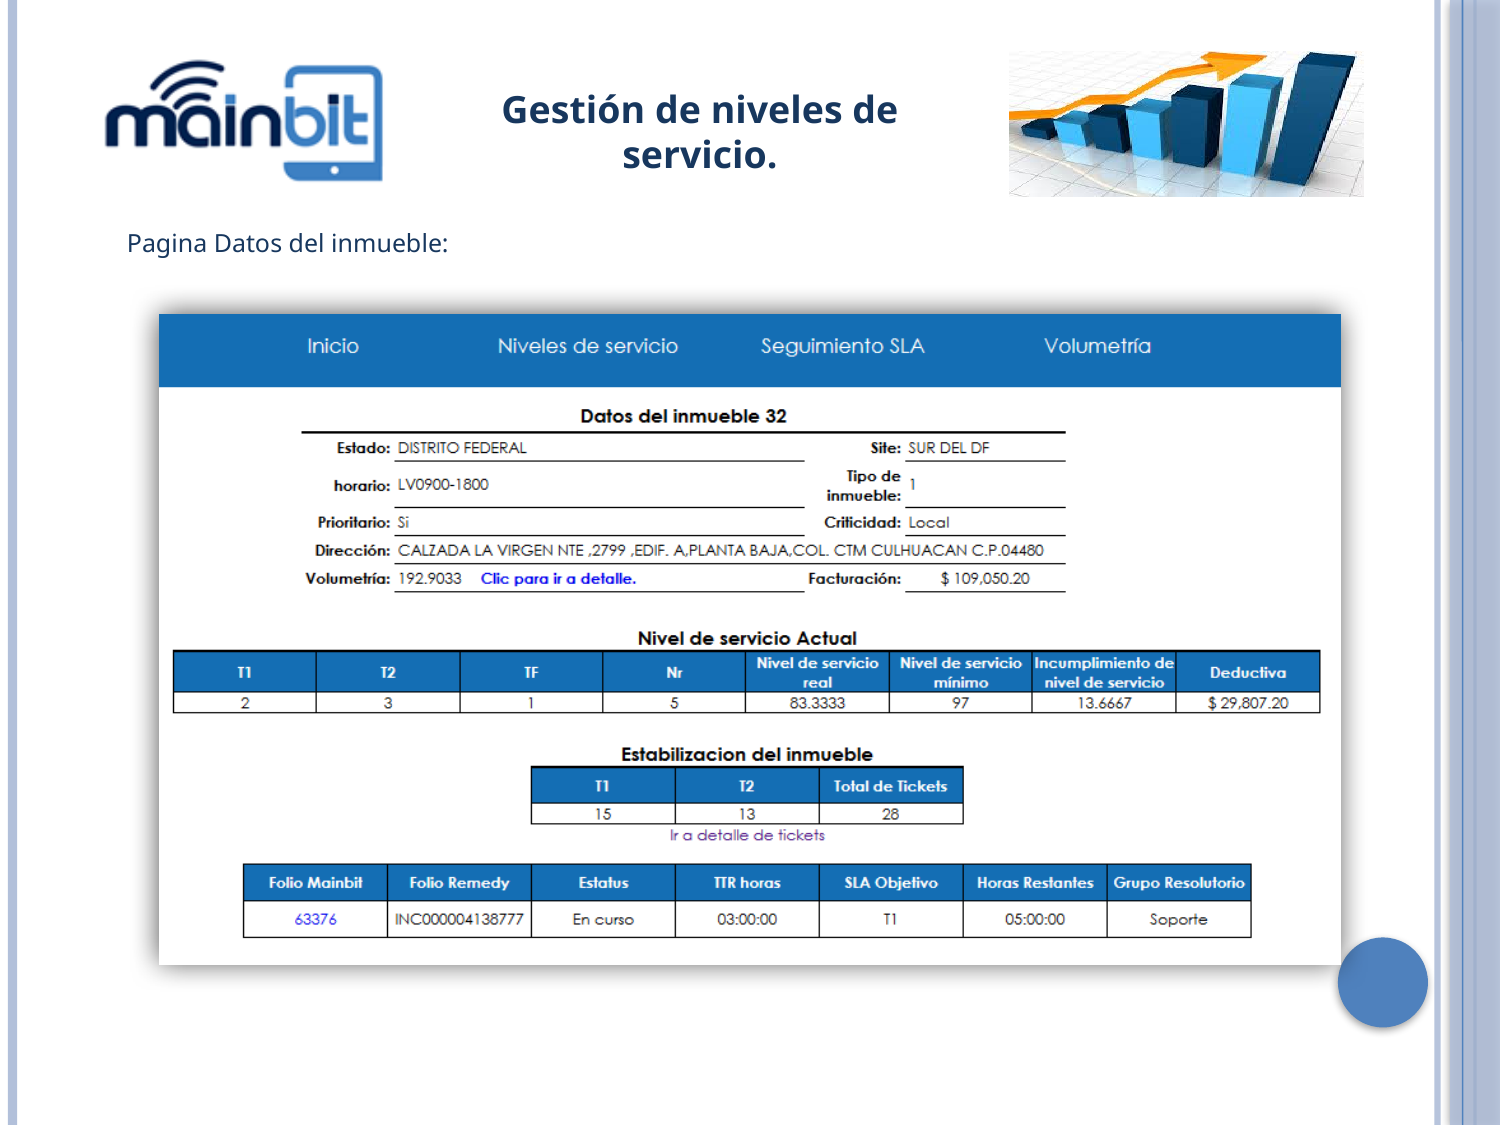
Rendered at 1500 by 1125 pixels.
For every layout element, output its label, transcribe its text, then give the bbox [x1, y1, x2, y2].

text_box Gestión de niveles de servicio. [452, 78, 949, 184]
picture [1009, 50, 1365, 197]
picture [99, 50, 393, 185]
picture [158, 313, 1342, 965]
text_box Pagina Datos del inmueble: [112, 219, 1128, 265]
